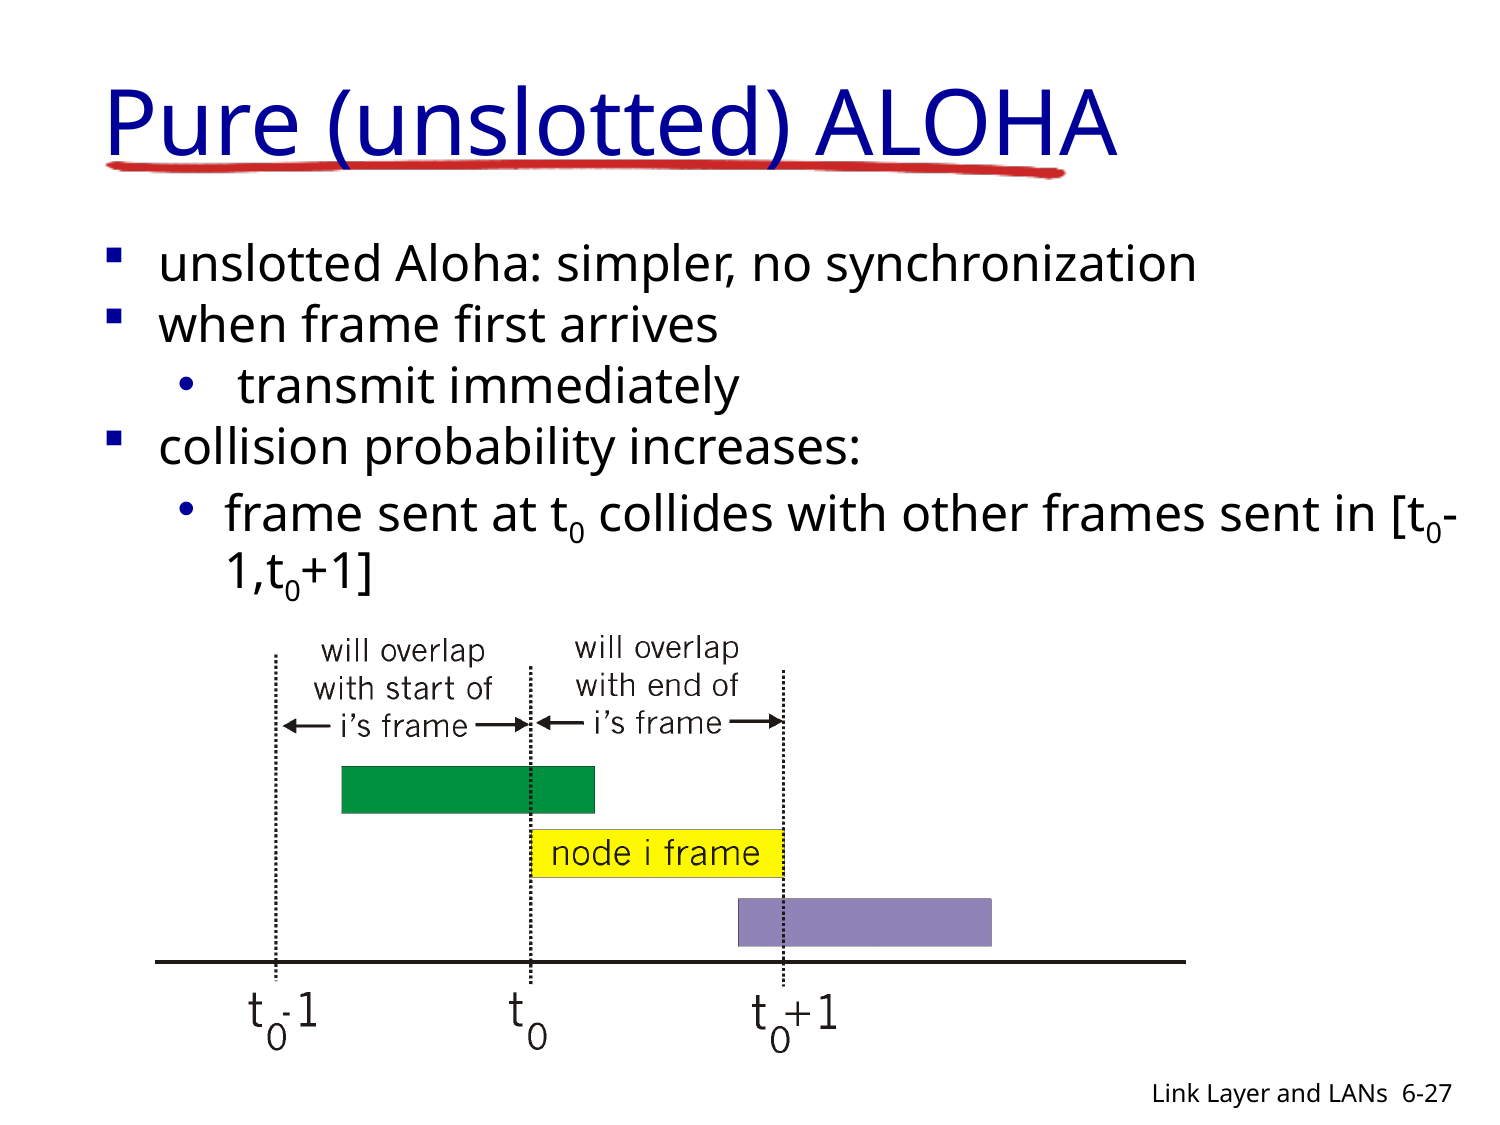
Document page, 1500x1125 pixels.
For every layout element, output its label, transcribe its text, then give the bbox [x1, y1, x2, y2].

footer Link Layer and LANs [1045, 1069, 1404, 1110]
slide_number 6-27 [1387, 1069, 1478, 1115]
picture [101, 155, 1077, 185]
picture [155, 634, 1186, 1053]
list unslotted Aloha: simpler, no synchronization when frame first arrives transmit immediately collision probability increases: frame sent at t0 collides with other frames sent in [t0-1,t0+1] [87, 233, 1500, 996]
title Pure (unslotted) ALOHA [87, 24, 1363, 213]
